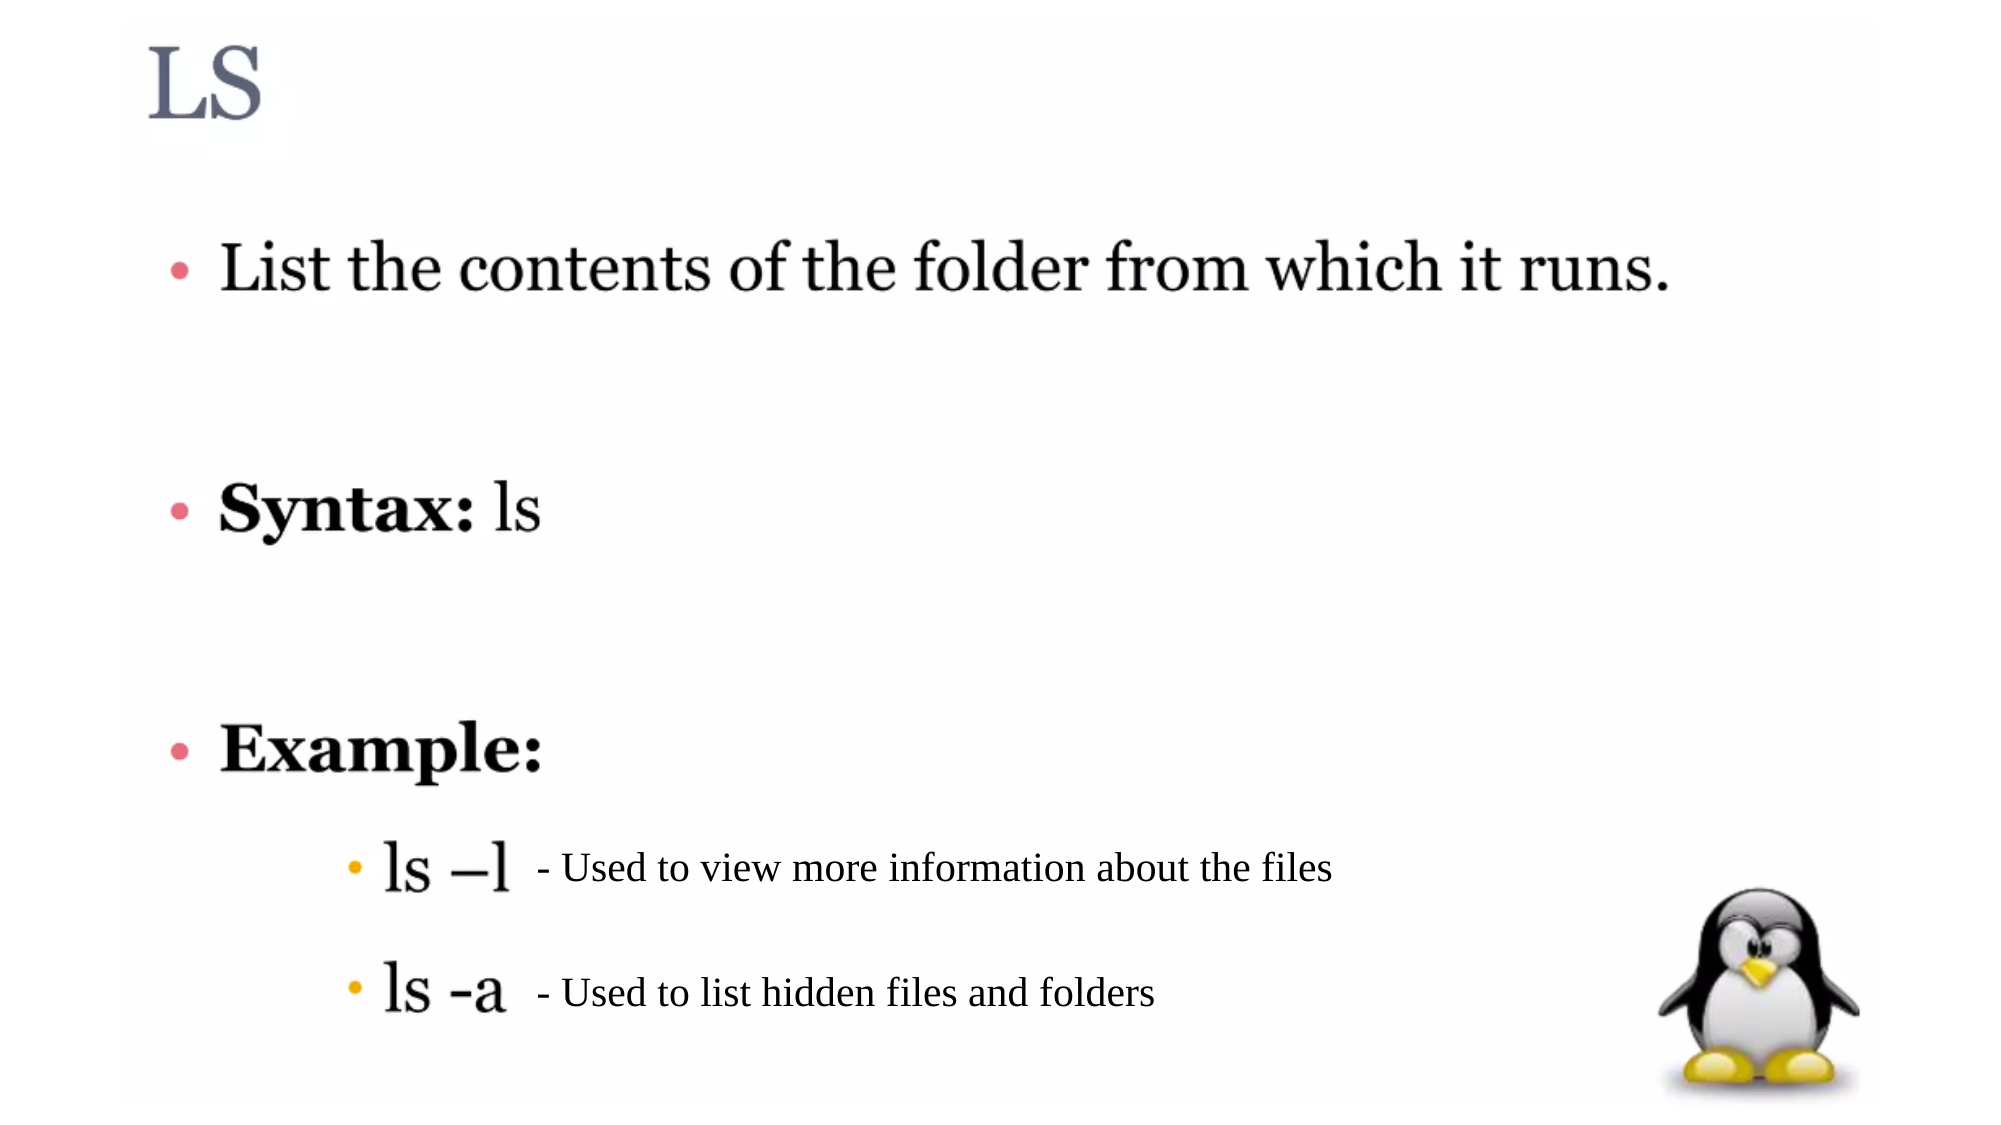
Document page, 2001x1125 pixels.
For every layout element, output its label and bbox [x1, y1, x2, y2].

picture [124, 18, 1876, 1107]
